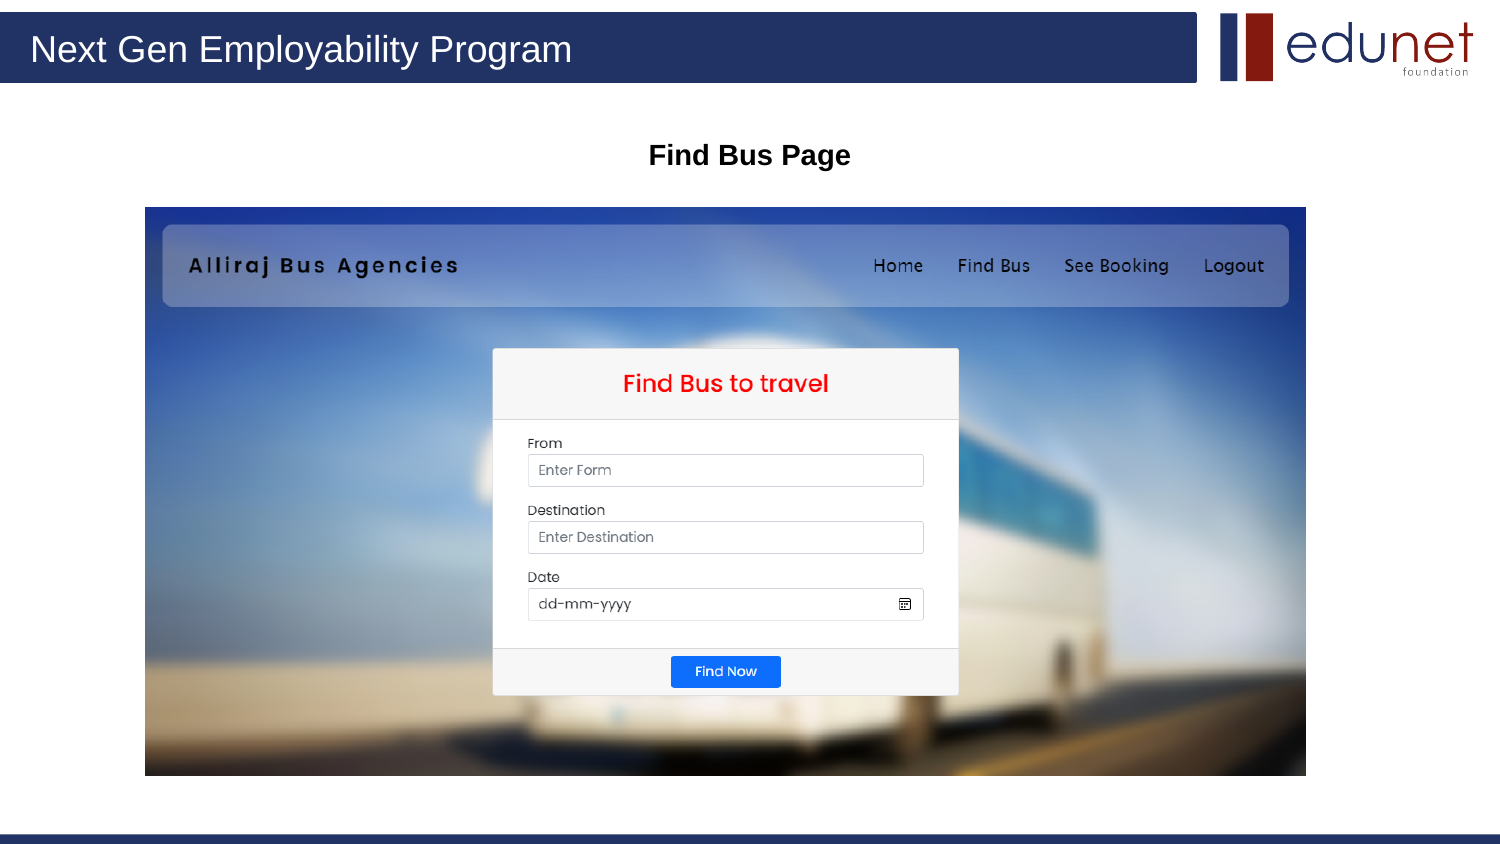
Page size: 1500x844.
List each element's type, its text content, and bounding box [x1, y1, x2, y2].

title Find Bus Page [103, 98, 1397, 208]
picture [1279, 14, 1482, 83]
picture [144, 207, 1306, 776]
